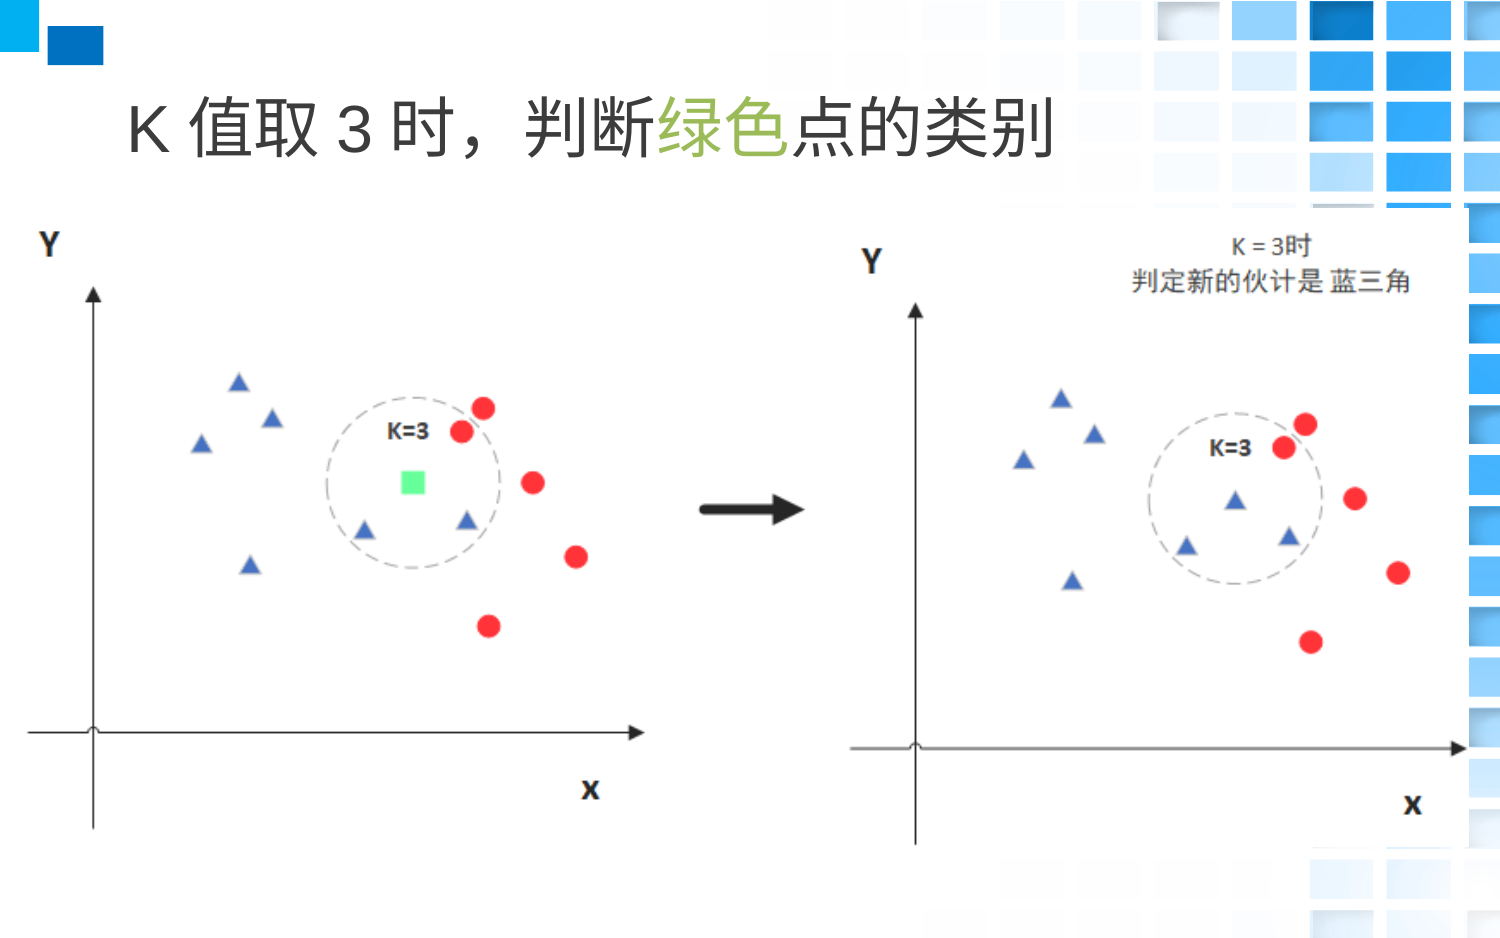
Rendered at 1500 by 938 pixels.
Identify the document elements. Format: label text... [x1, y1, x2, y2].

text_box K值取3时，判断绿色点的类别 [112, 78, 1081, 174]
picture [17, 1, 1500, 938]
